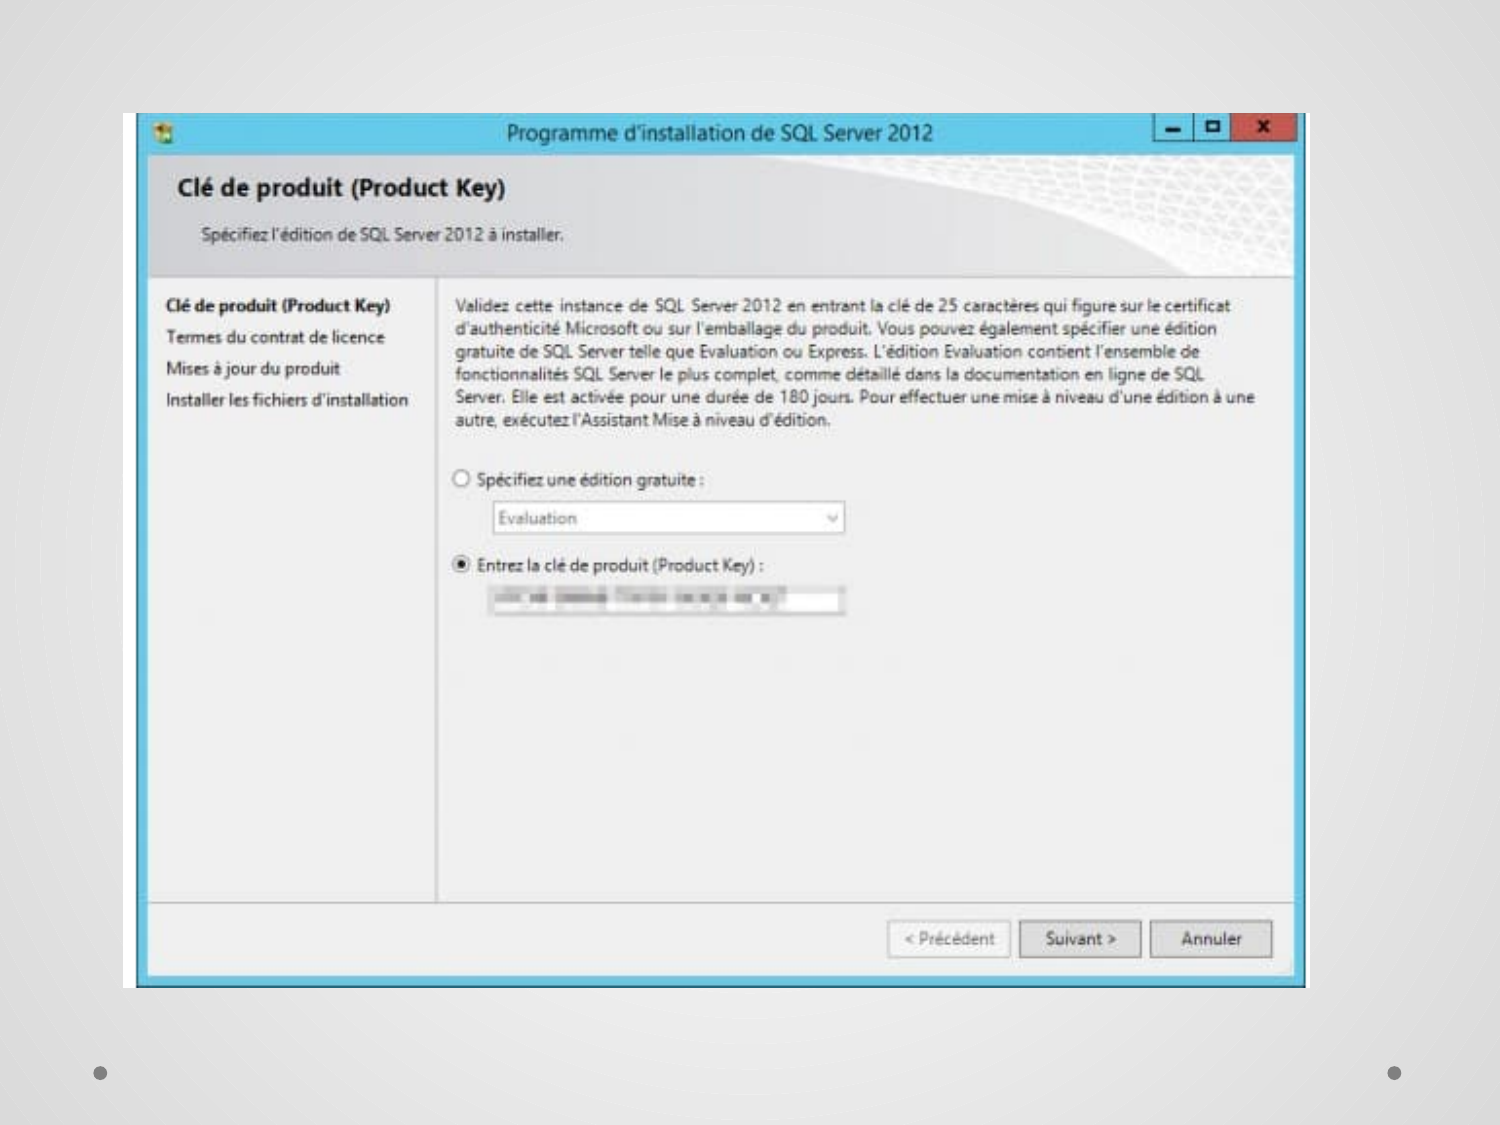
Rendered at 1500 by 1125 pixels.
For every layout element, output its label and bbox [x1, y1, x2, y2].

list [123, 113, 1310, 988]
